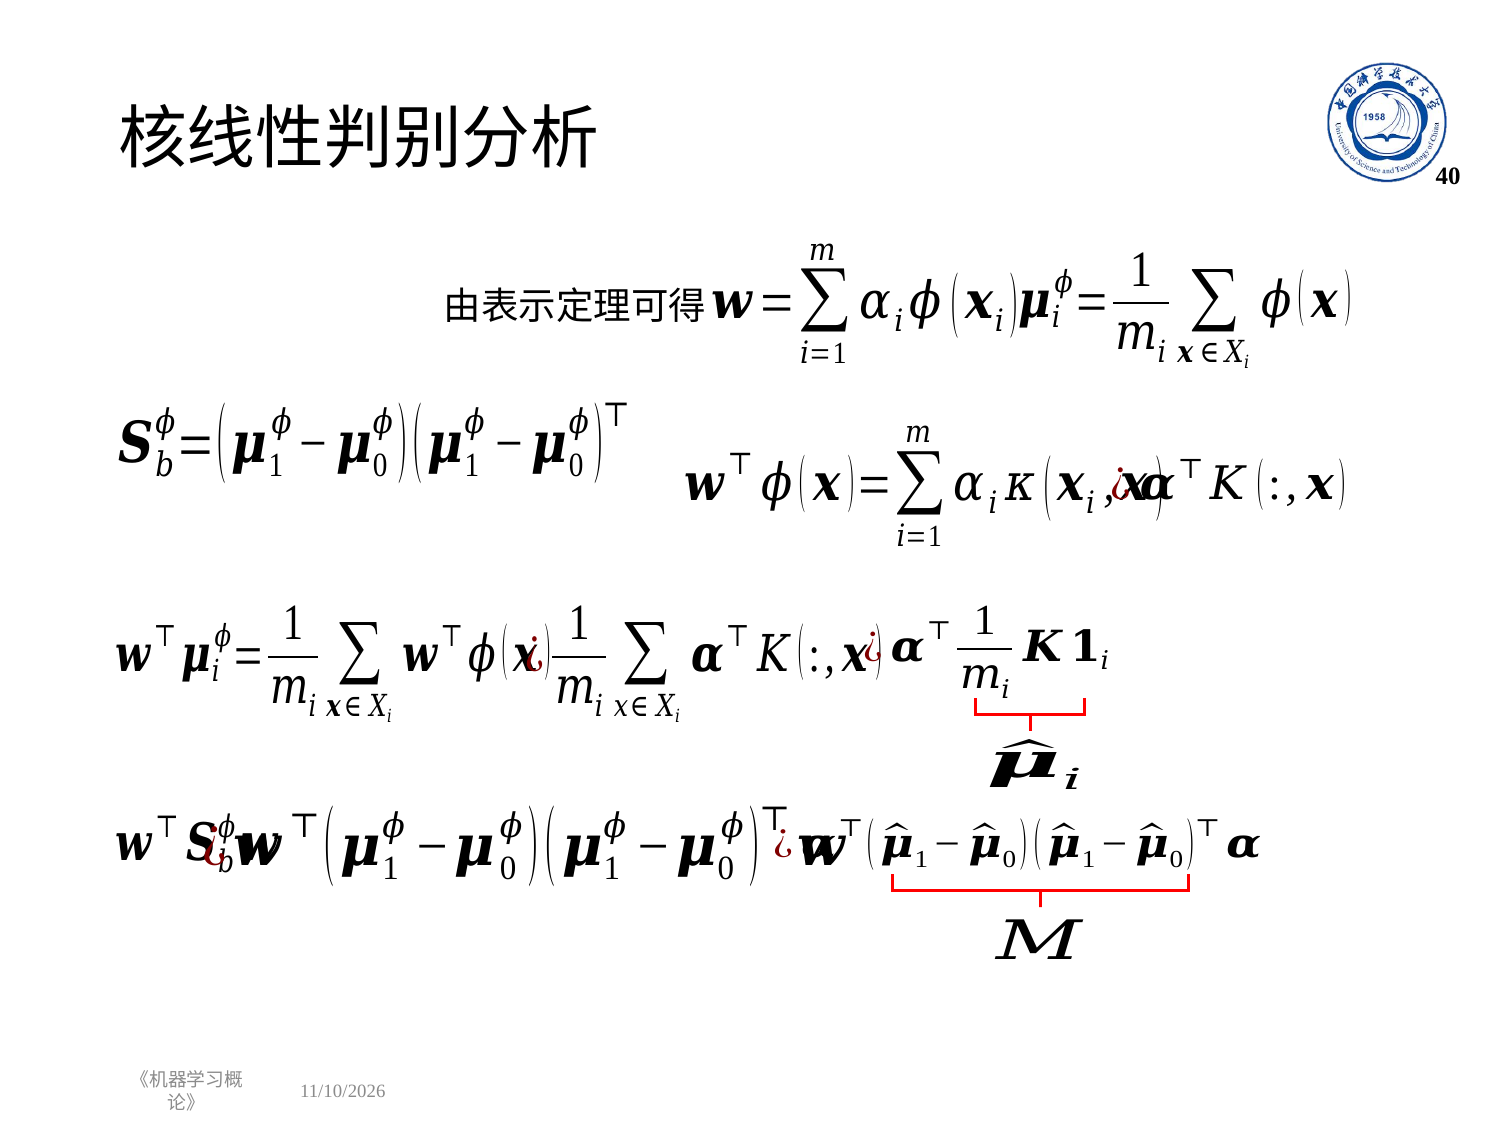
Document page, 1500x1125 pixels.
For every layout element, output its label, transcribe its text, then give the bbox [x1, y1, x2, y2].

title 核线性判别分析 [103, 59, 1397, 221]
text_box 由表示定理可得 [429, 274, 744, 335]
slide_number 40 [1372, 144, 1476, 205]
footer 《机器学习概论》 [104, 1068, 270, 1113]
picture [1397, 59, 1450, 144]
text_box [975, 697, 1085, 731]
text_box [892, 873, 1189, 908]
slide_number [285, 1068, 422, 1113]
